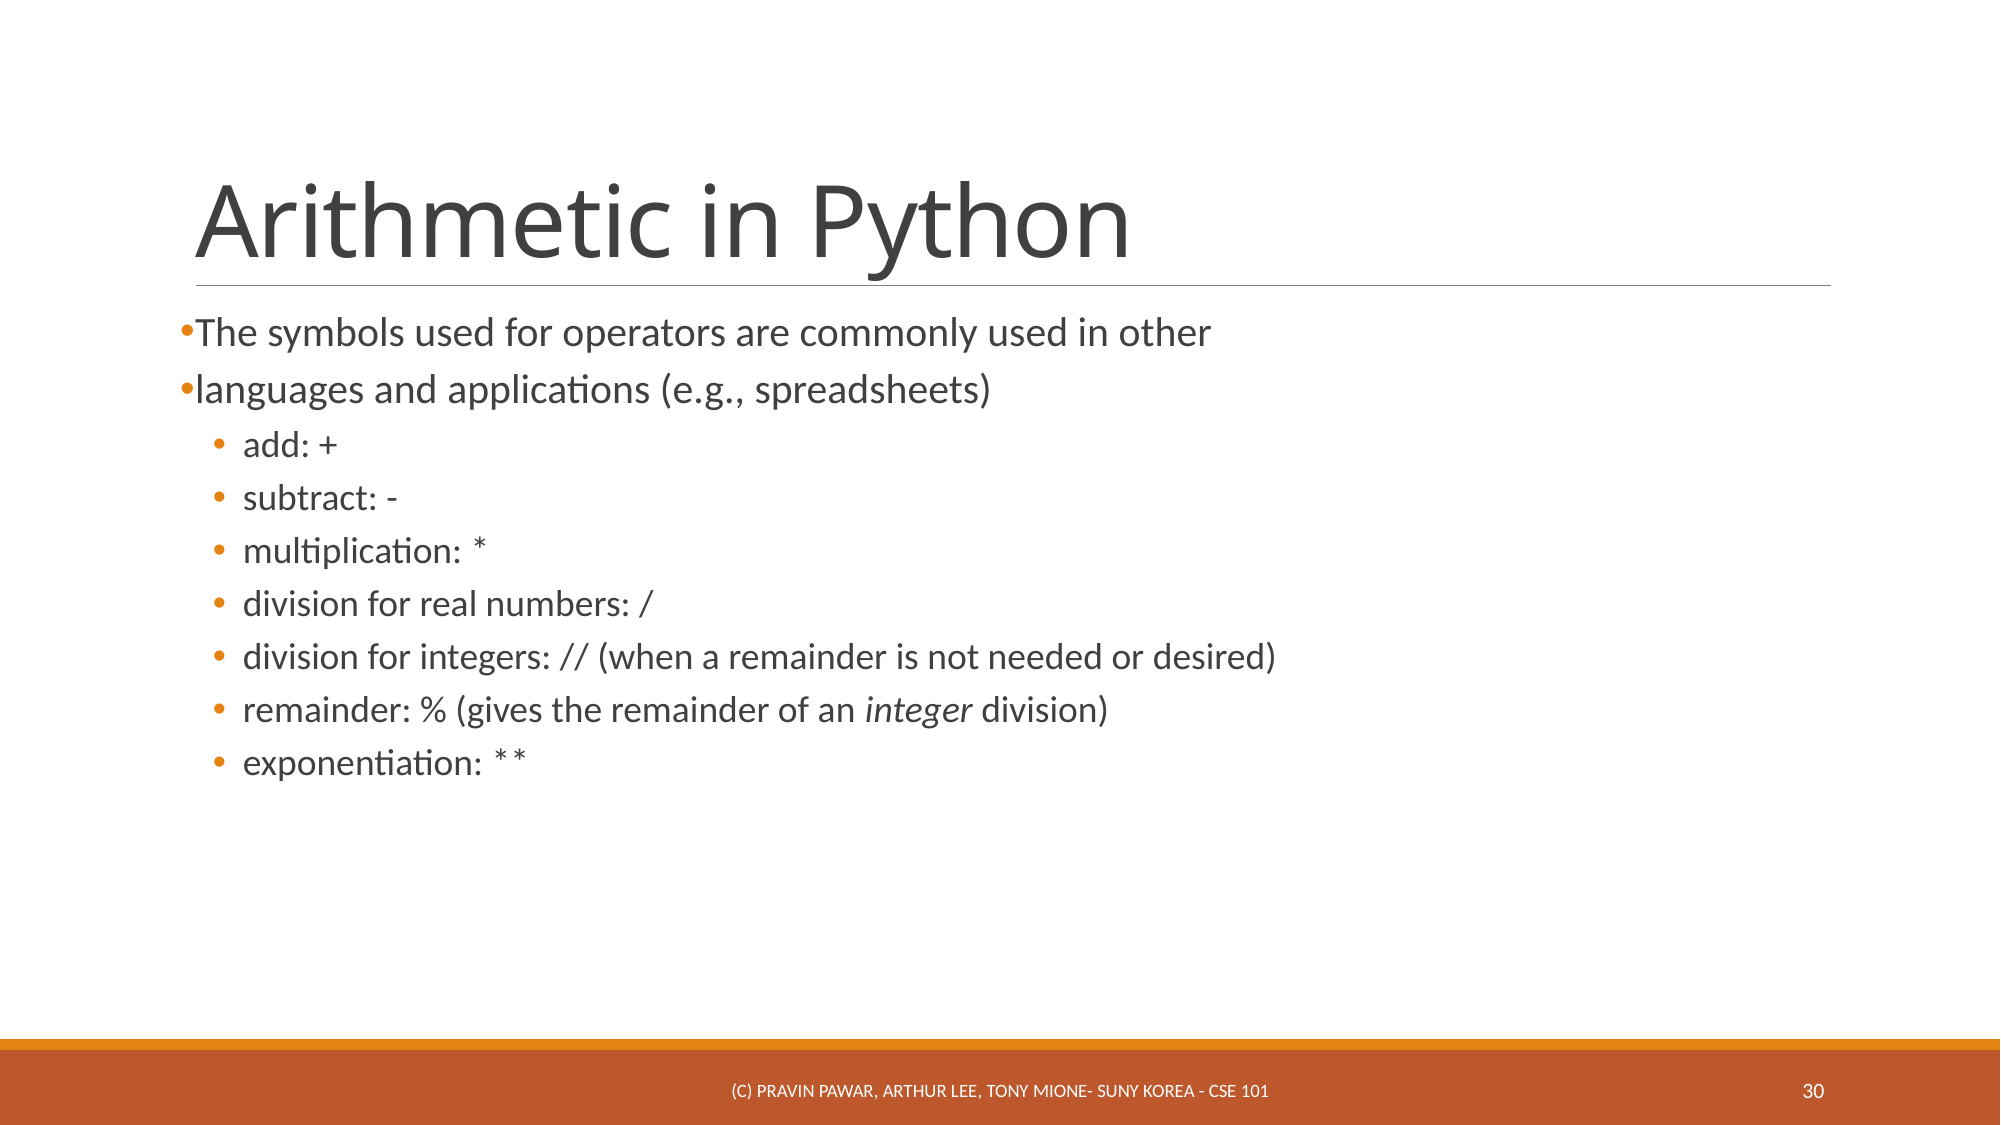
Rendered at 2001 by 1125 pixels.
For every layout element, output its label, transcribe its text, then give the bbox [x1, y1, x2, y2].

list The symbols used for operators are commonly used in other languages and applications (e.g., spreadsheets) add: + subtract: - multiplication: * division for real numbers: / division for integers: // (when a remainder is not needed or desired) remainder: % (gives the remainder of an integer division) exponentiation: ** [180, 302, 1830, 963]
title Arithmetic in Python [180, 47, 1830, 285]
footer (c) Pravin Pawar, Arthur Lee, Tony Mione- SUNY Korea - CSE 101 [604, 1059, 1396, 1120]
slide_number 30 [1624, 1059, 1840, 1120]
